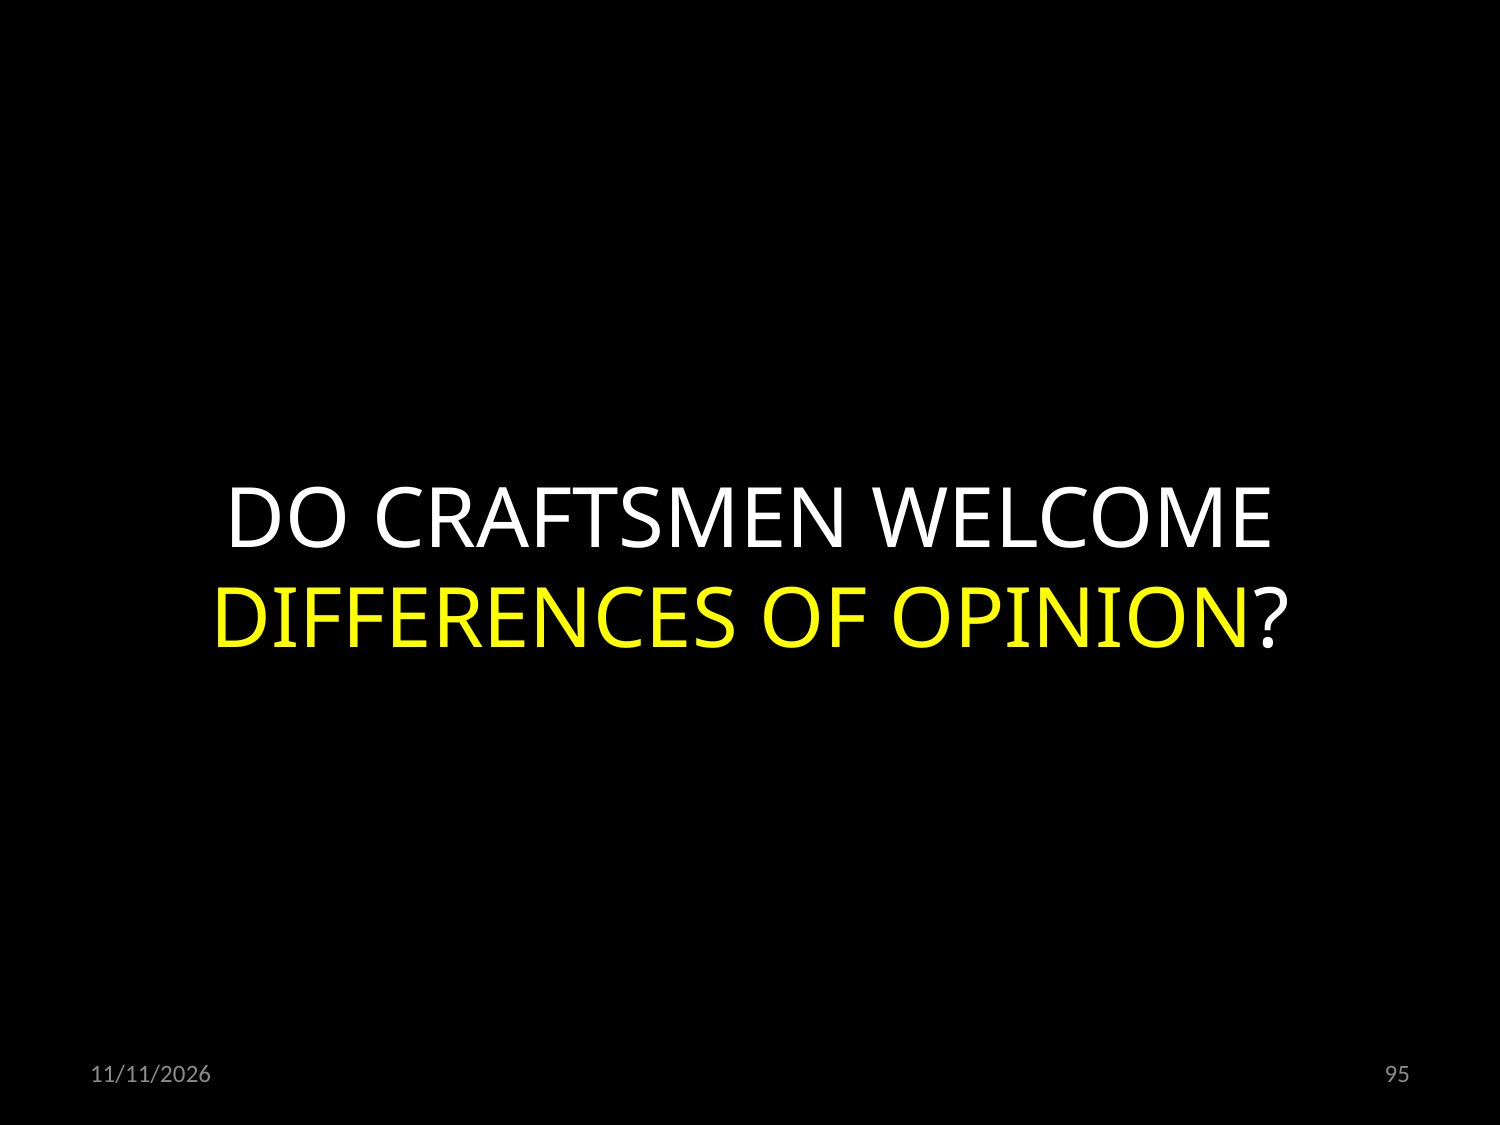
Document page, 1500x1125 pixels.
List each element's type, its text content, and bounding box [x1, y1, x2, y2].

slide_number 95 [1074, 1042, 1425, 1103]
list DO CRAFTSMEN WELCOME DIFFERENCES OF OPINION? [0, 457, 1500, 559]
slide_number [75, 1042, 425, 1103]
